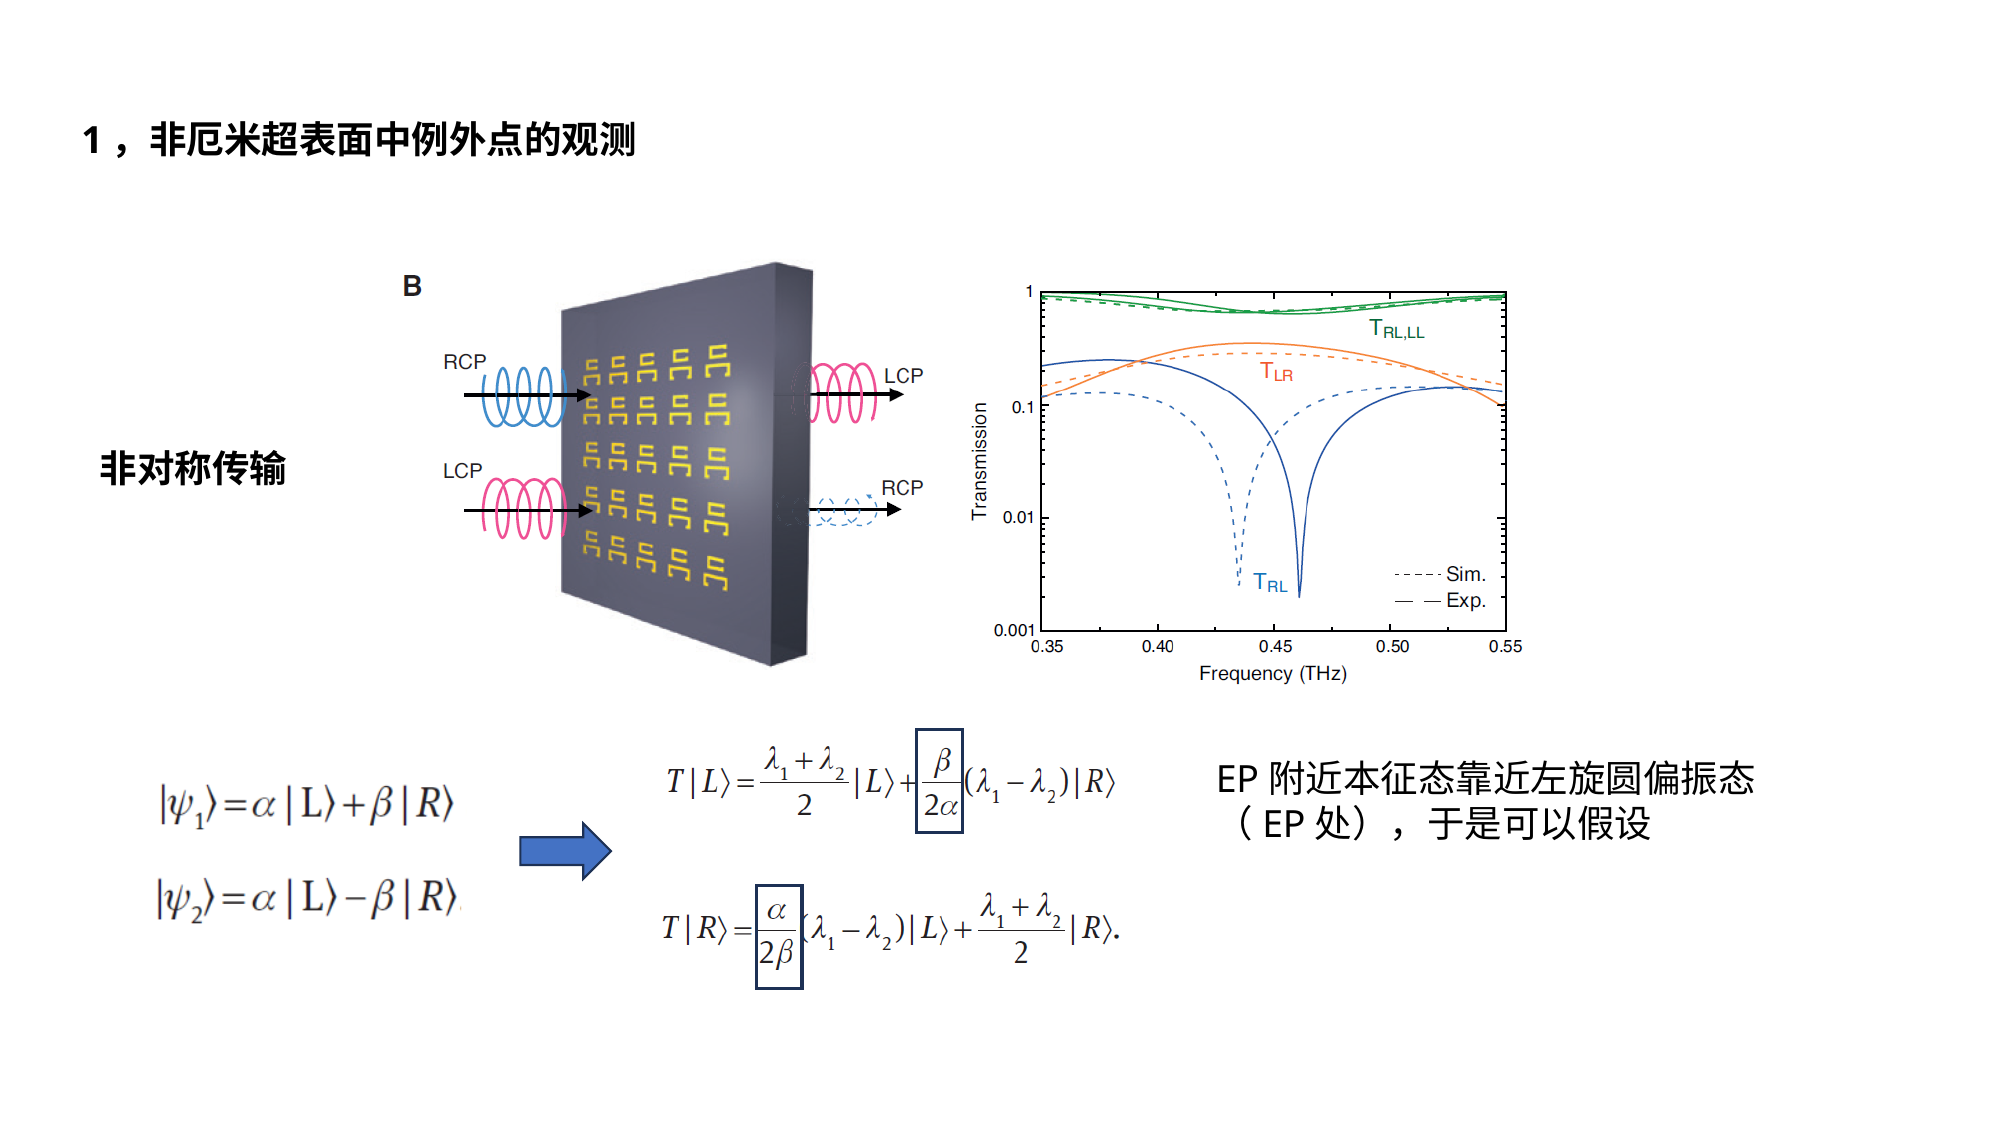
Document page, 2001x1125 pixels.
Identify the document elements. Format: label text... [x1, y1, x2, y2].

picture [368, 236, 1575, 700]
picture [641, 726, 1130, 976]
text_box [519, 820, 613, 882]
text_box [755, 976, 803, 990]
text_box 非对称传输 [85, 438, 316, 498]
picture [146, 851, 462, 926]
picture [141, 767, 467, 833]
text_box 1，非厄米超表面中例外点的观测 [66, 108, 815, 168]
